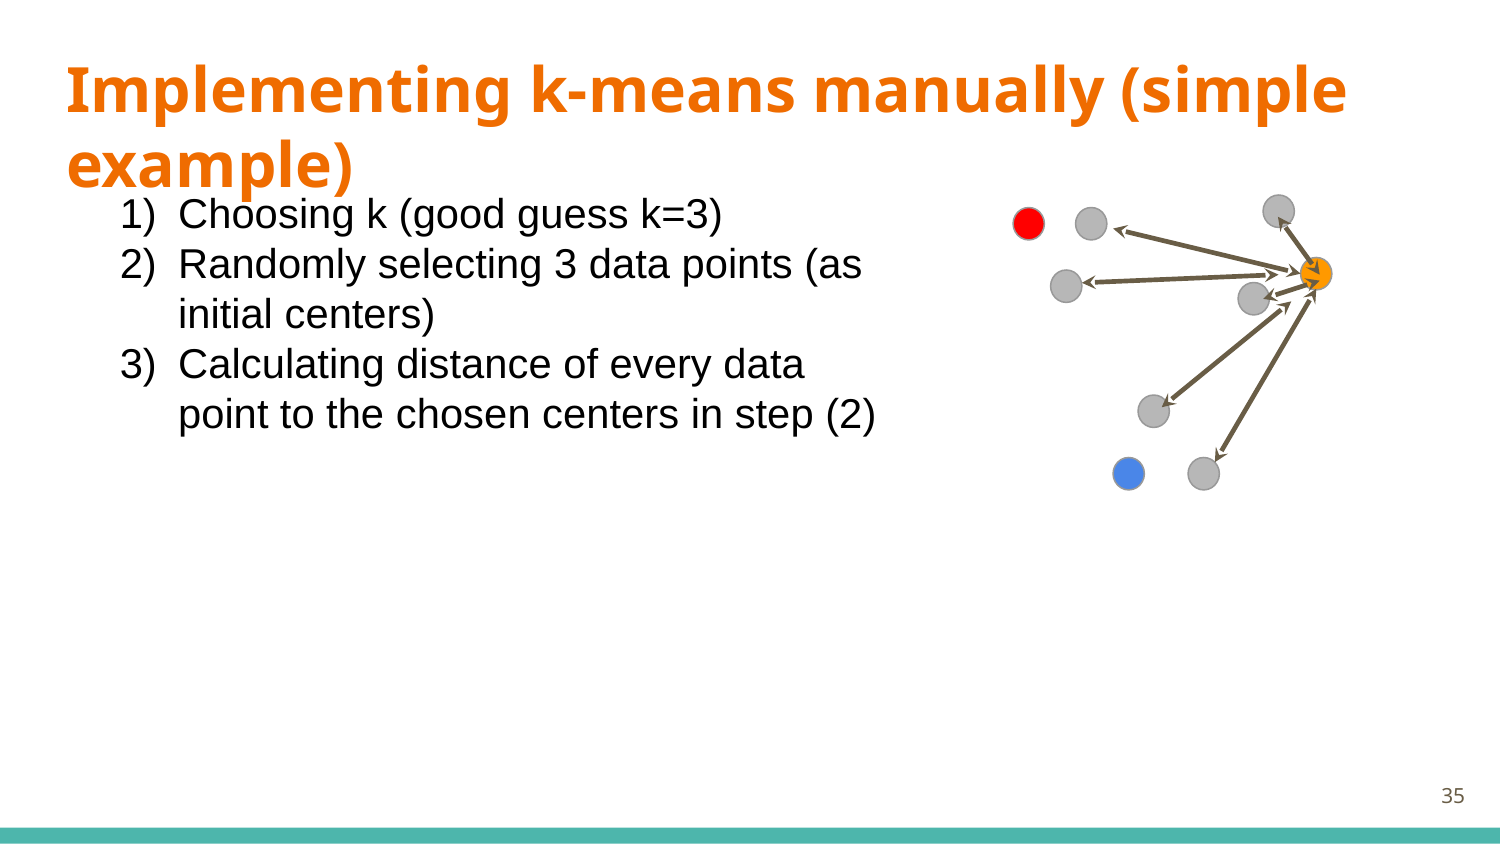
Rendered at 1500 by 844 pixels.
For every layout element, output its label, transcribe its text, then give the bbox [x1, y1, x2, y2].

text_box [1112, 228, 1301, 274]
text_box [1263, 195, 1295, 225]
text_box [1283, 281, 1320, 292]
text_box [1013, 207, 1045, 240]
title Implementing k-means manually (simple example) [51, 35, 1449, 152]
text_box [1277, 216, 1320, 275]
text_box [1050, 270, 1082, 303]
text_box [1113, 457, 1145, 490]
slide_number ‹#› [1389, 764, 1480, 830]
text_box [1214, 289, 1317, 463]
text_box [1138, 395, 1169, 428]
text_box [1188, 457, 1220, 490]
text_box Choosing k (good guess k=3) Randomly selecting 3 data points (as initial centers) Calculating distance of every data point to the chosen centers in step (2) [88, 171, 920, 697]
text_box [1075, 207, 1107, 240]
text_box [1081, 274, 1279, 284]
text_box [1161, 301, 1292, 408]
text_box [1323, 260, 1332, 287]
